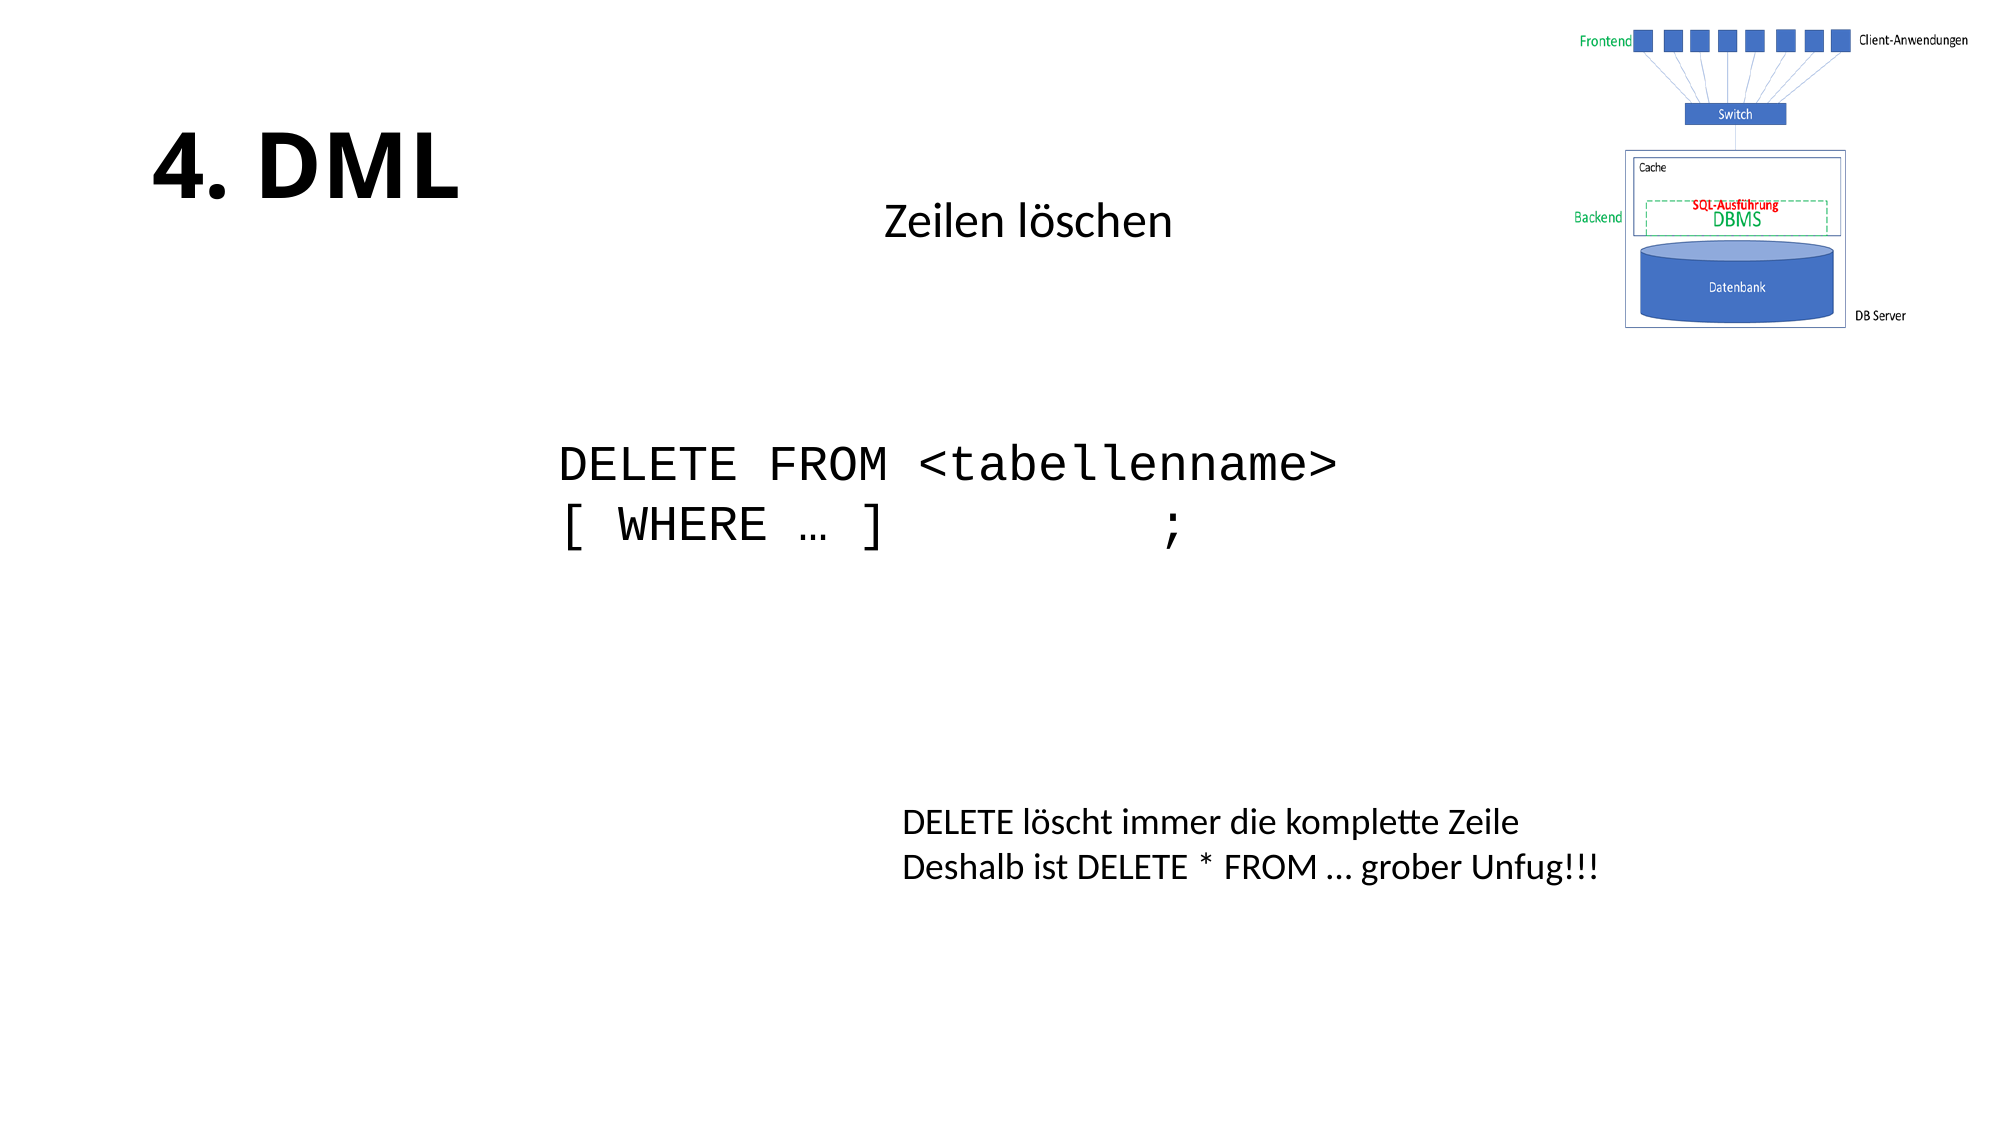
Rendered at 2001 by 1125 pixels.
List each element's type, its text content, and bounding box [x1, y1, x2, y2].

text_box DELETE löscht immer die komplette Zeile Deshalb ist DELETE * FROM … grober Unfug!!! [887, 789, 1616, 895]
title 4. DML [137, 59, 1227, 278]
text_box Zeilen löschen [869, 180, 1189, 256]
picture [1565, 25, 1976, 335]
text_box DELETE FROM <tabellenname> [ WHERE … ] ; [543, 423, 1354, 559]
